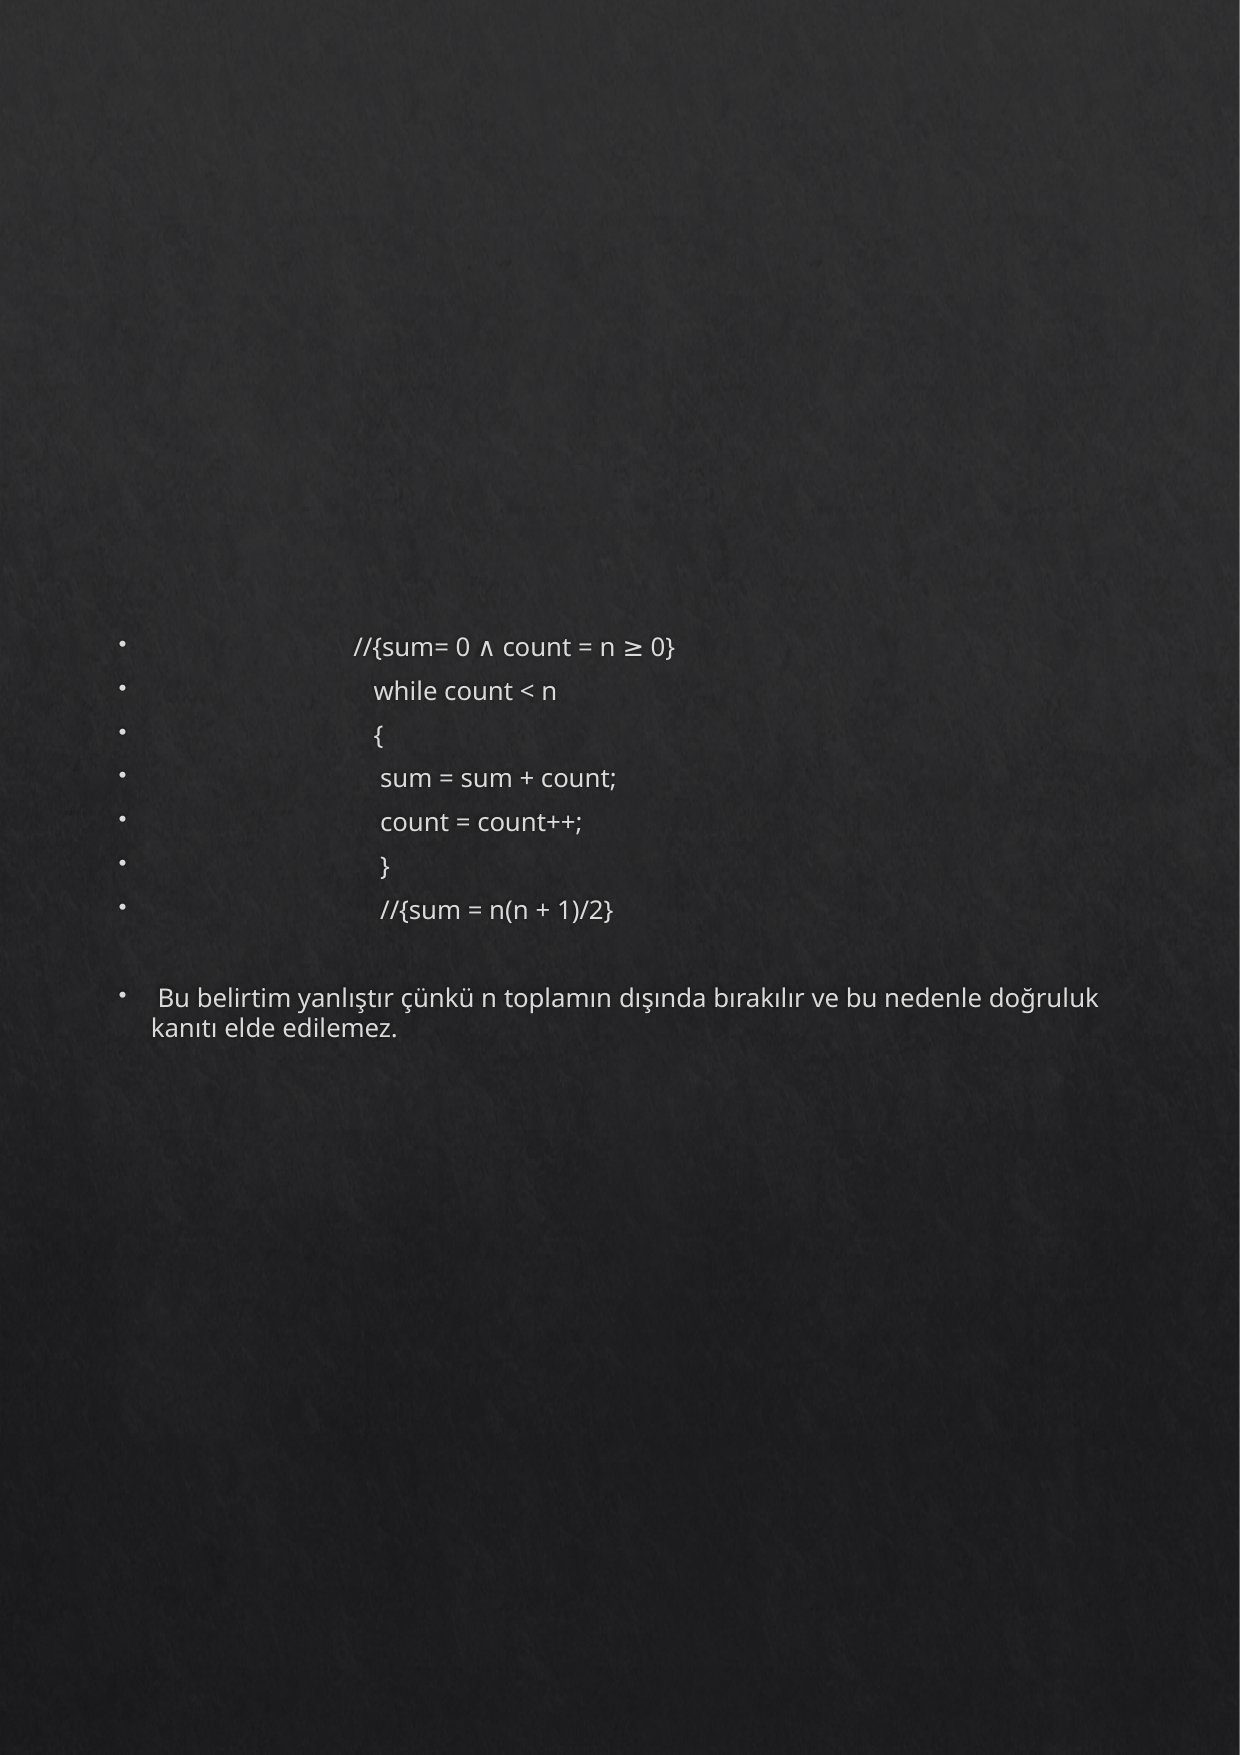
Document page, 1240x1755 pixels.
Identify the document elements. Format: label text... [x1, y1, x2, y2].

list //{sum= 0 ∧ count = n ≥ 0} while count < n { sum = sum + count; count = count++; } //{sum = n(n + 1)/2} Bu belirtim yanlıştır çünkü n toplamın dışında bırakılır ve bu nedenle doğruluk kanıtı elde edilemez. [100, 623, 1154, 1067]
